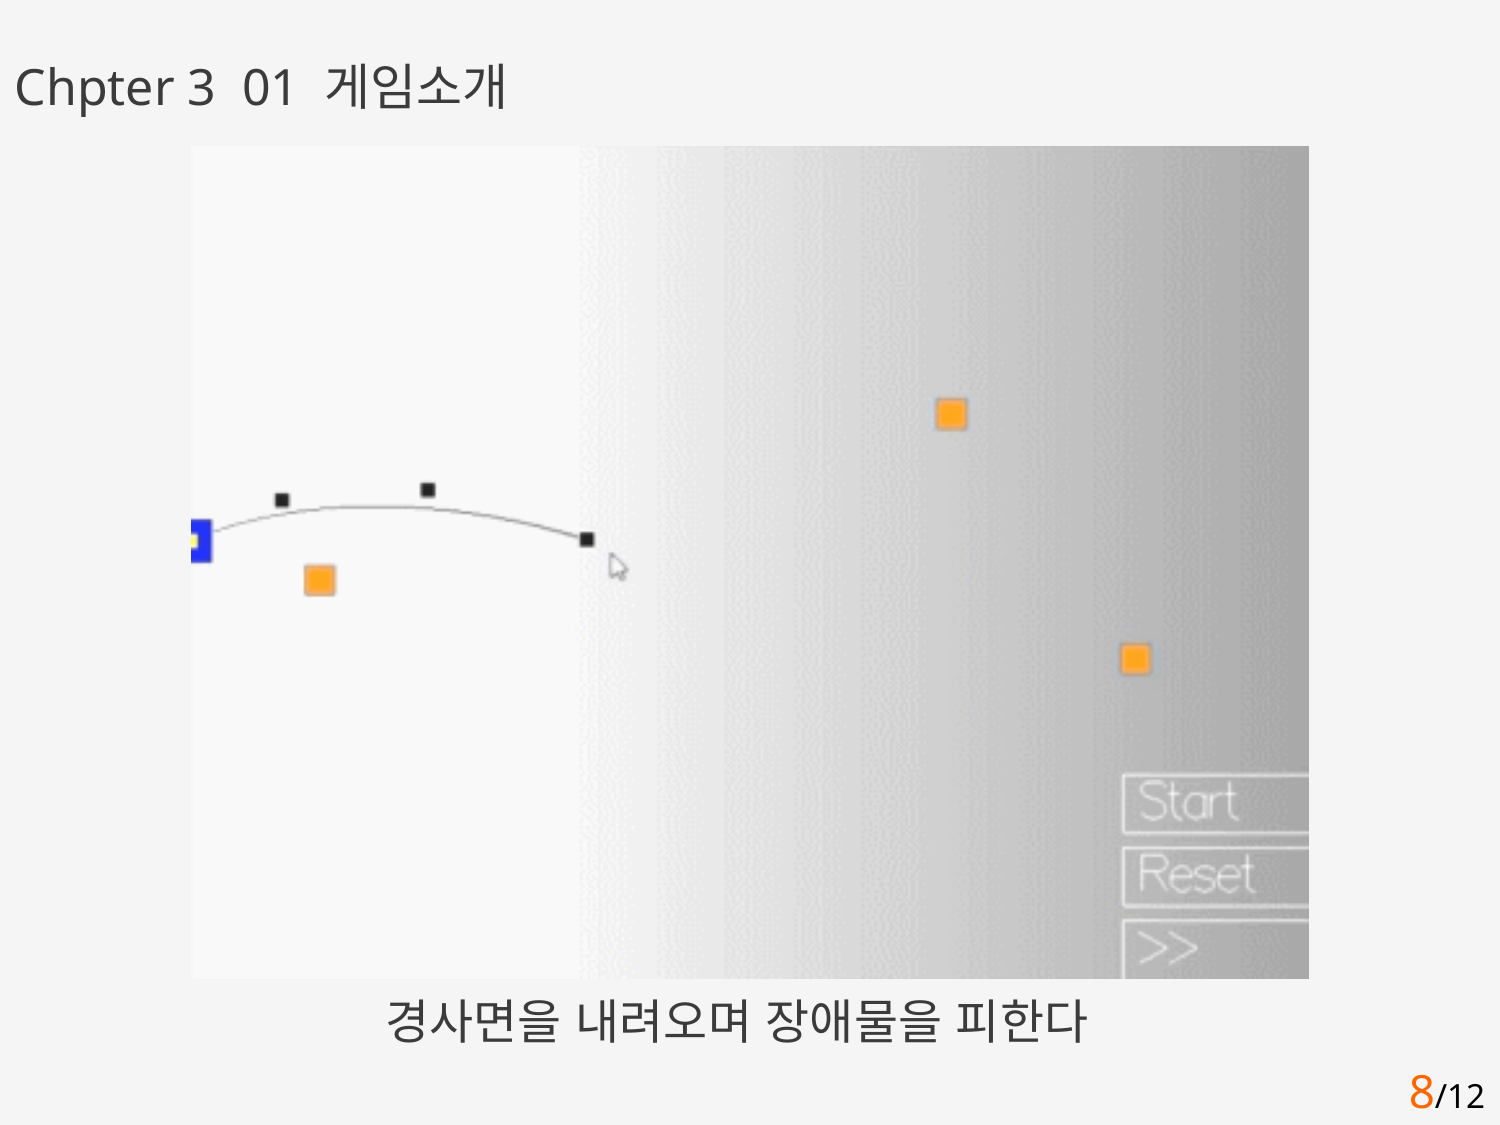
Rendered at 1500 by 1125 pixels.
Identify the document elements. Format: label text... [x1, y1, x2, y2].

text_box Chpter 3 01 게임소개 [0, 48, 1500, 123]
picture [191, 145, 1309, 980]
text_box 8/12 [0, 1055, 1500, 1125]
text_box 경사면을 내려오며 장애물을 피한다 [370, 990, 1105, 1057]
